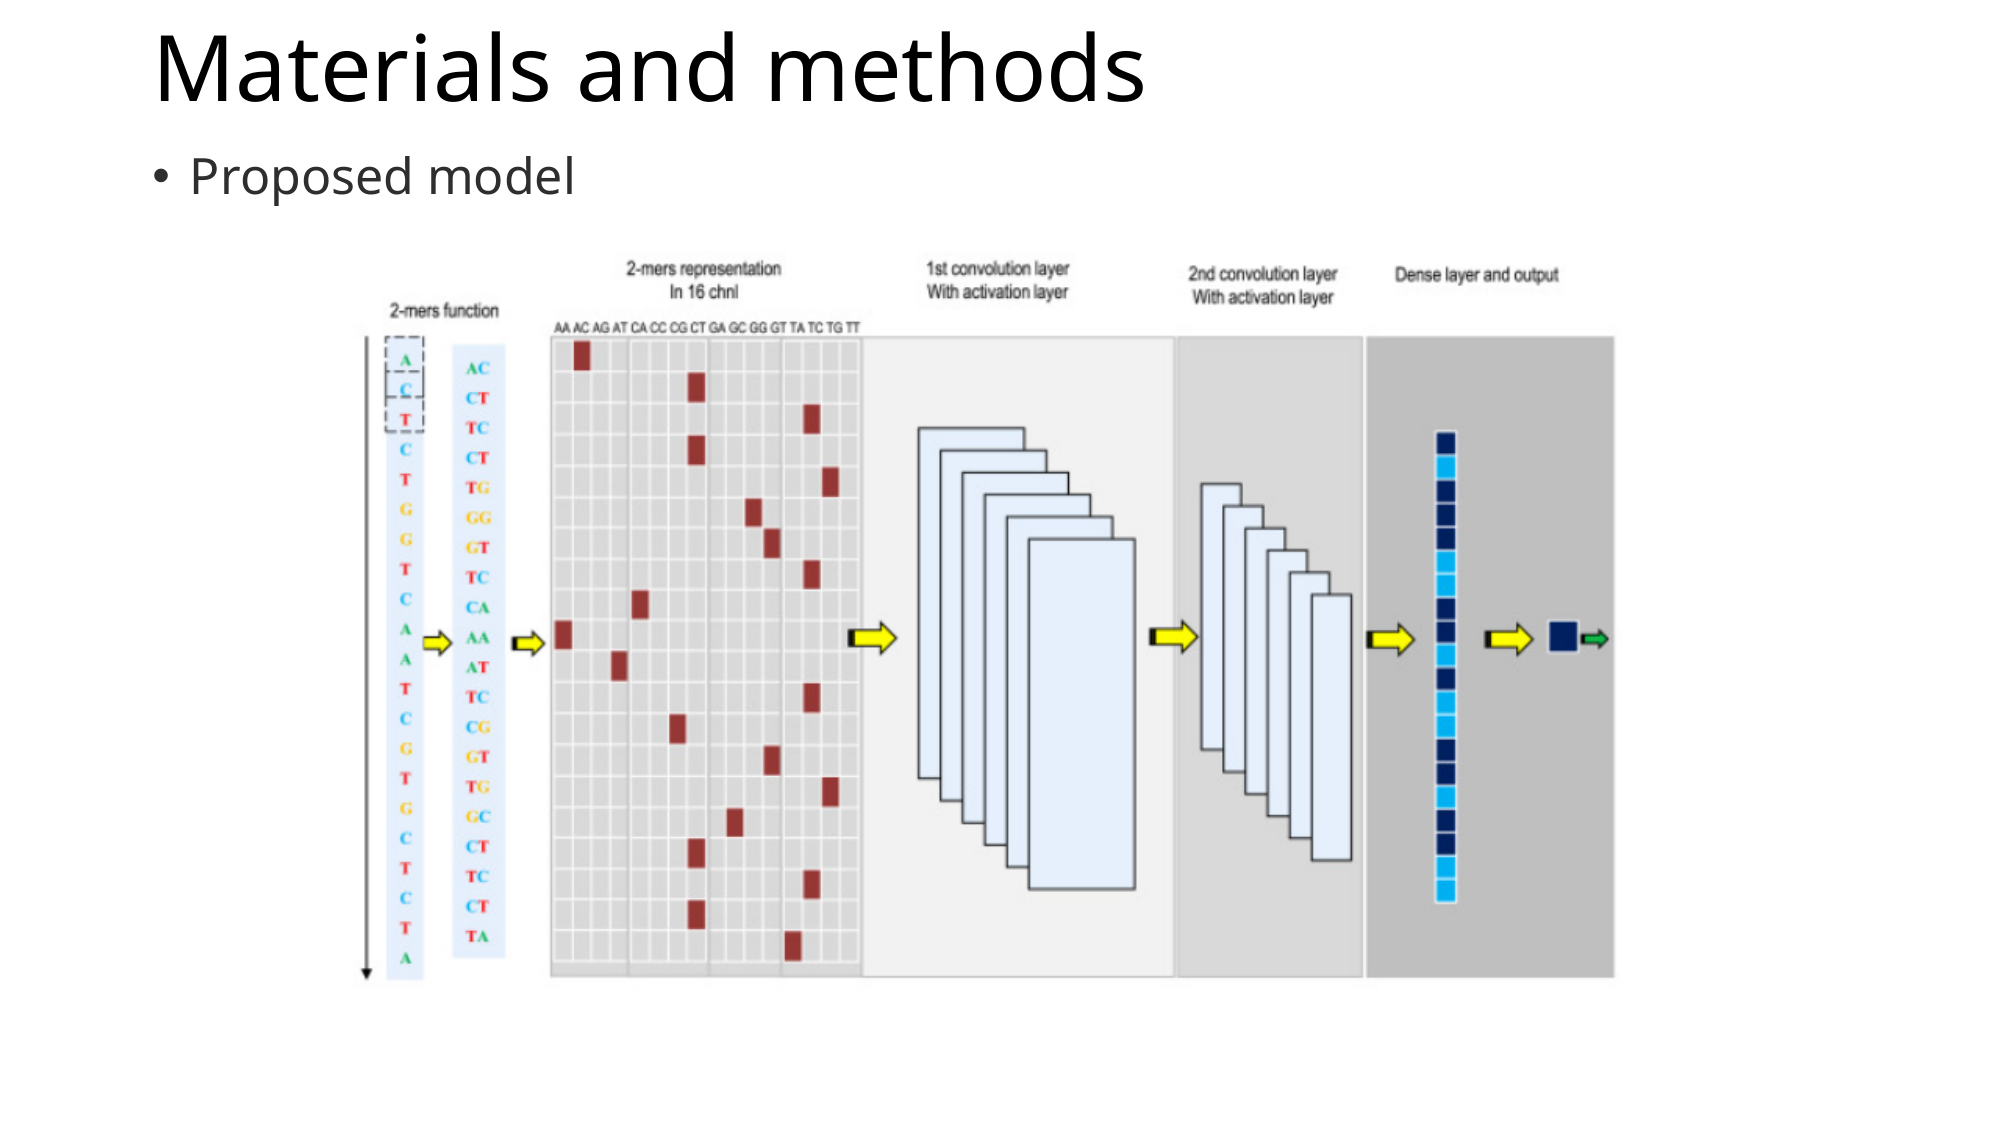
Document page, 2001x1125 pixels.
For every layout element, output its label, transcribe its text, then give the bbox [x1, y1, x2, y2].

list Proposed model [137, 143, 1863, 1014]
title Materials and methods [137, 0, 1863, 143]
picture [345, 250, 1654, 1014]
